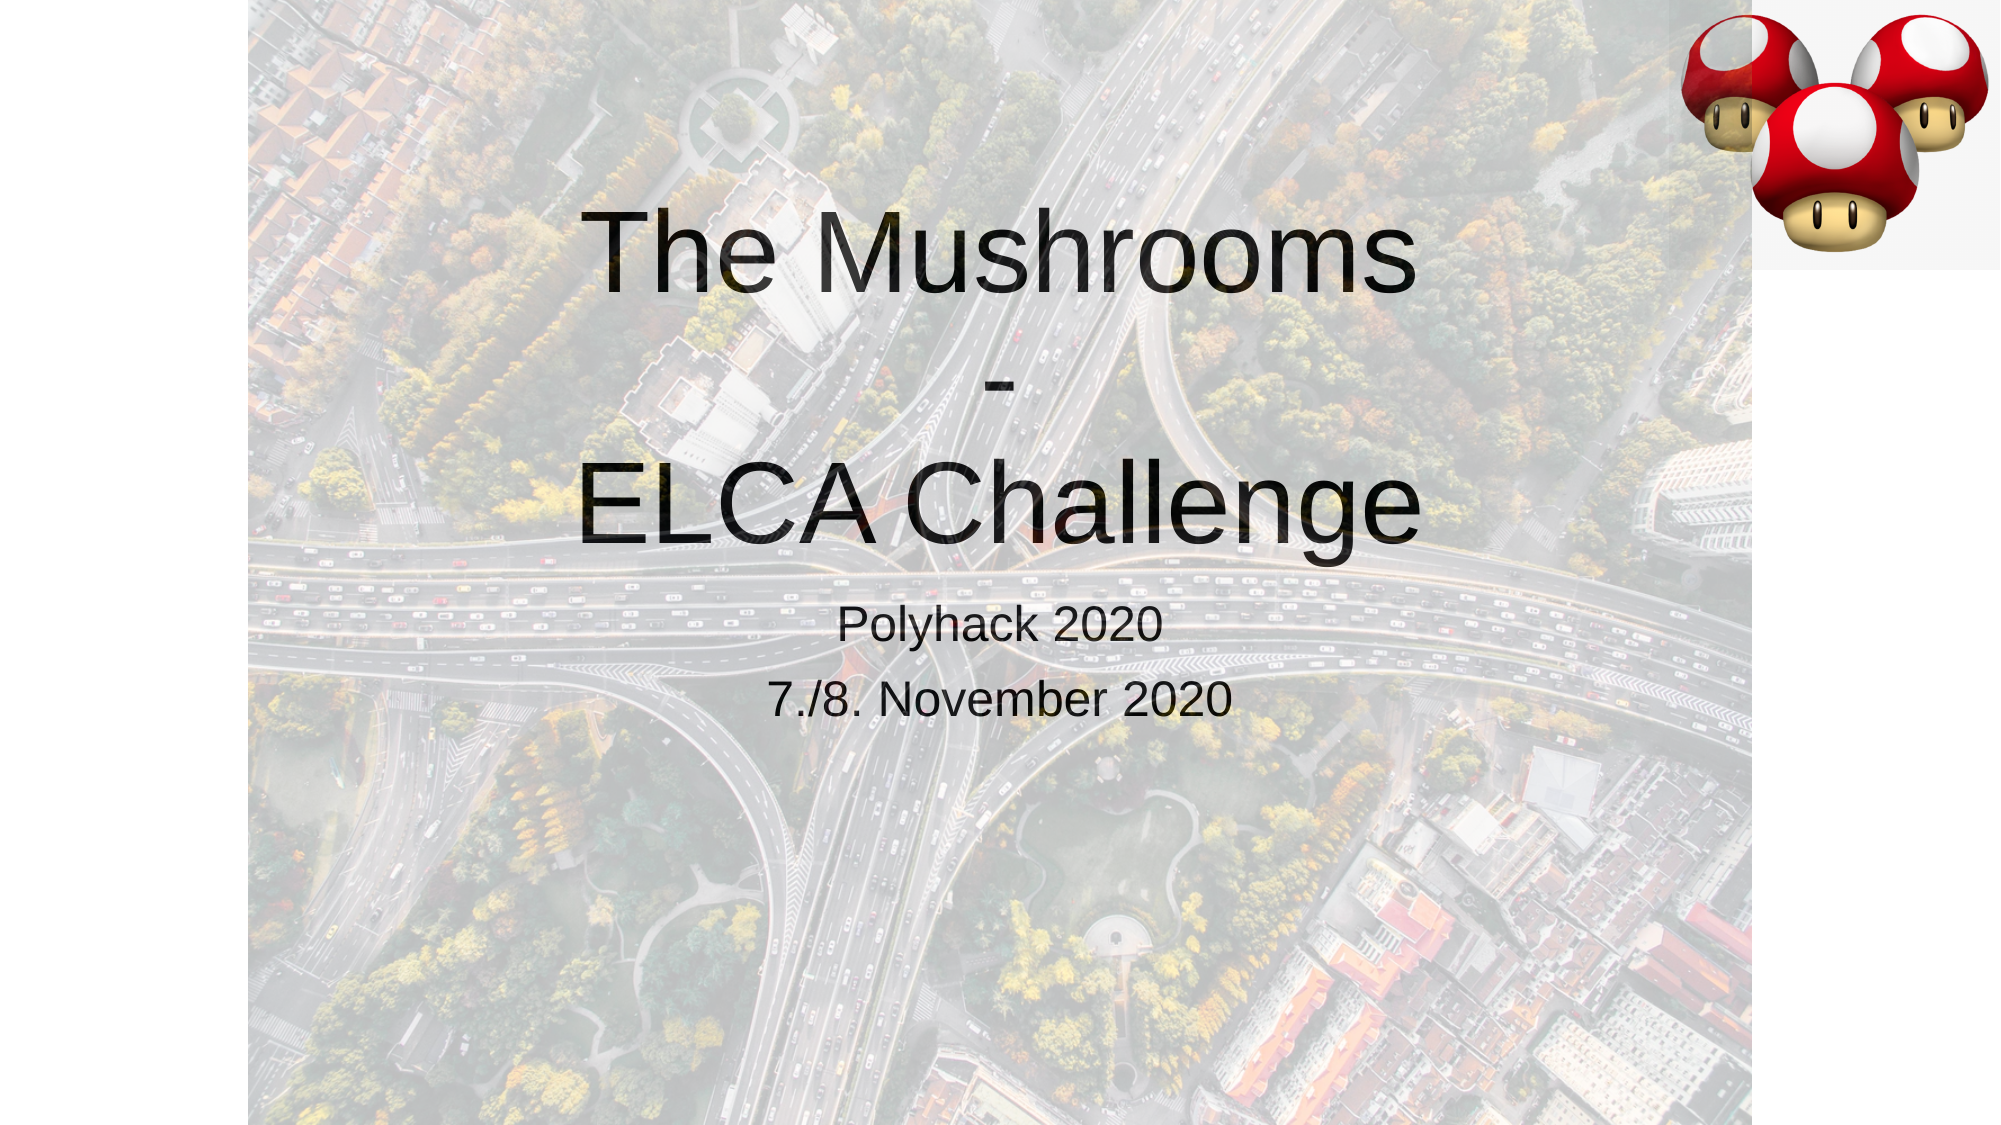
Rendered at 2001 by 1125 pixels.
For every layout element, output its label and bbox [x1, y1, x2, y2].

picture [248, 0, 2000, 1125]
